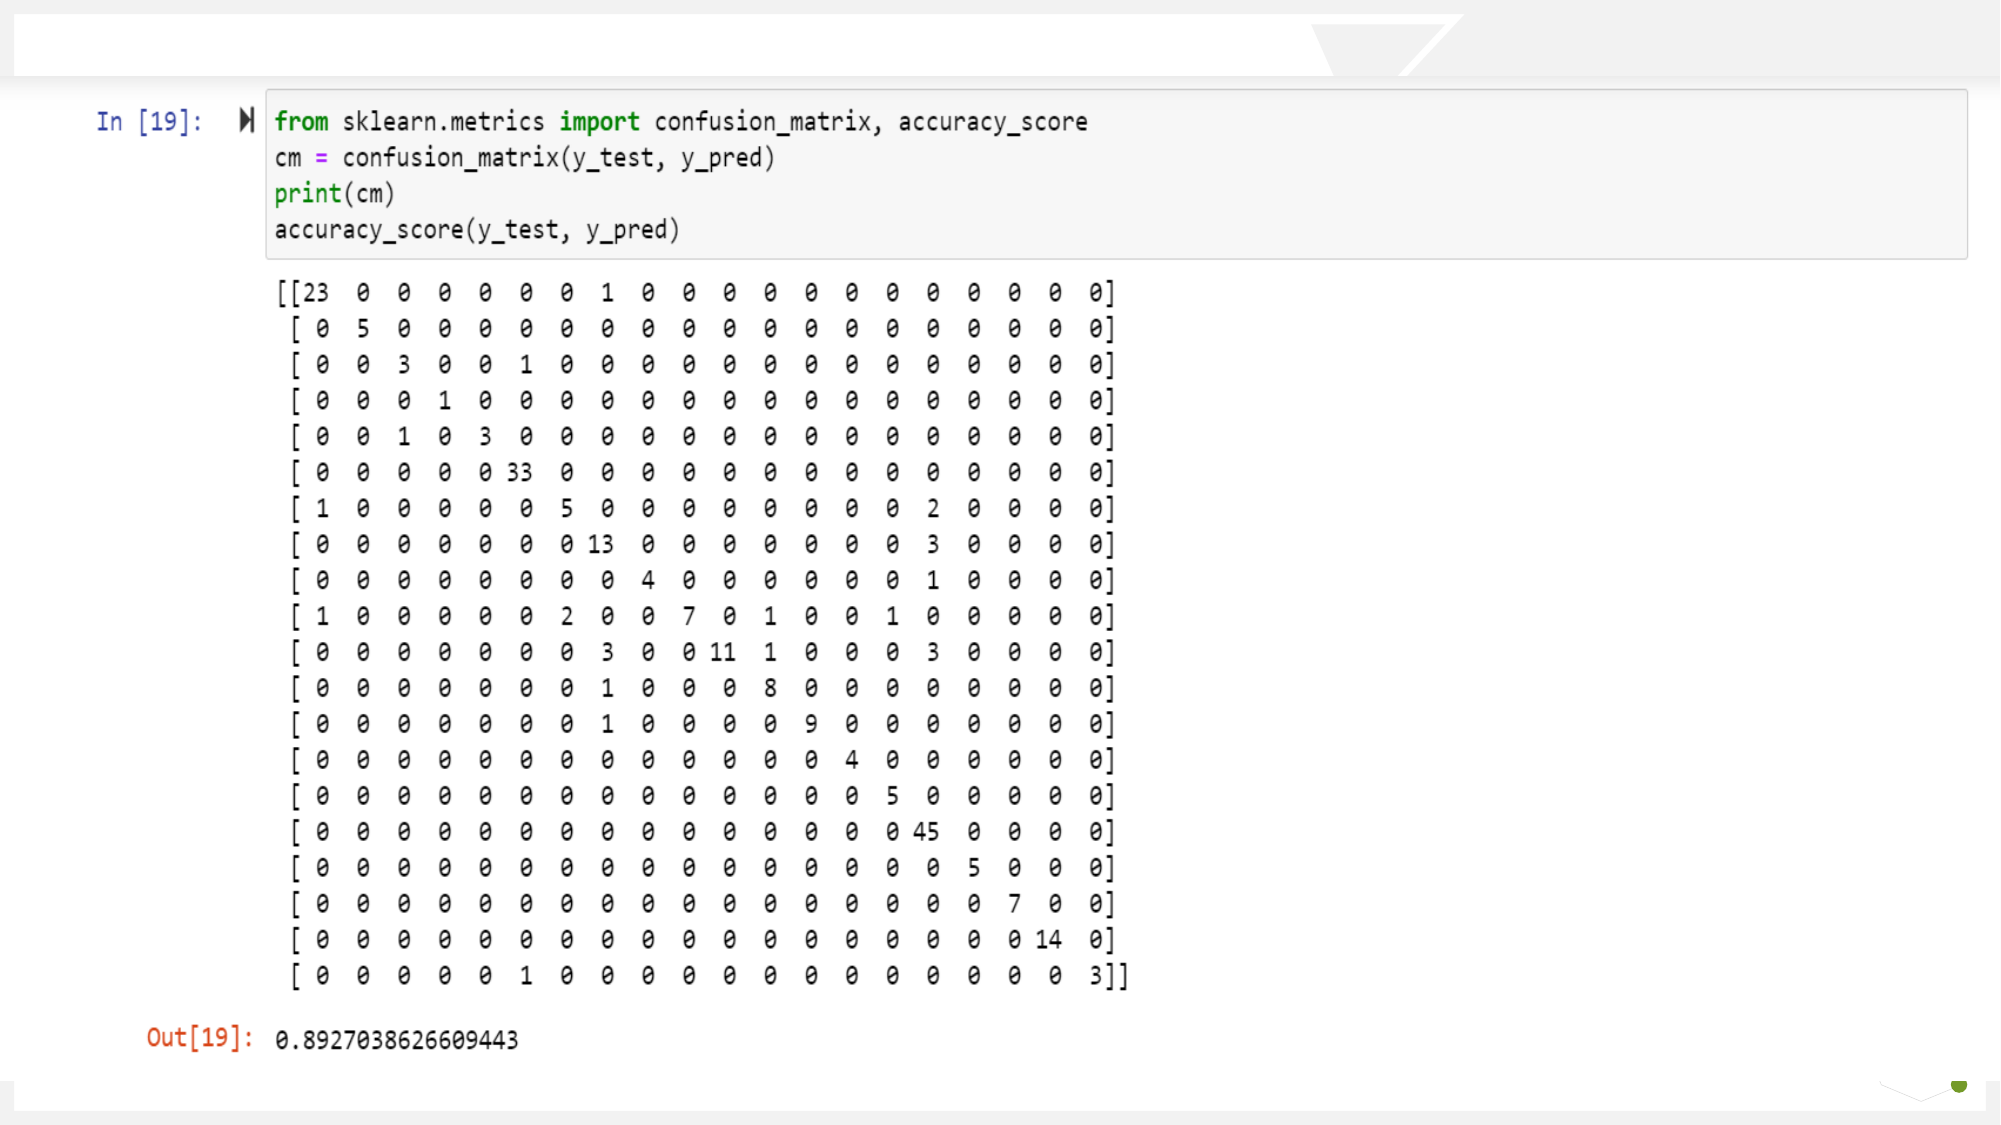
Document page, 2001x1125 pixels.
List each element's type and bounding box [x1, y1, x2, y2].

picture [0, 76, 2000, 1081]
